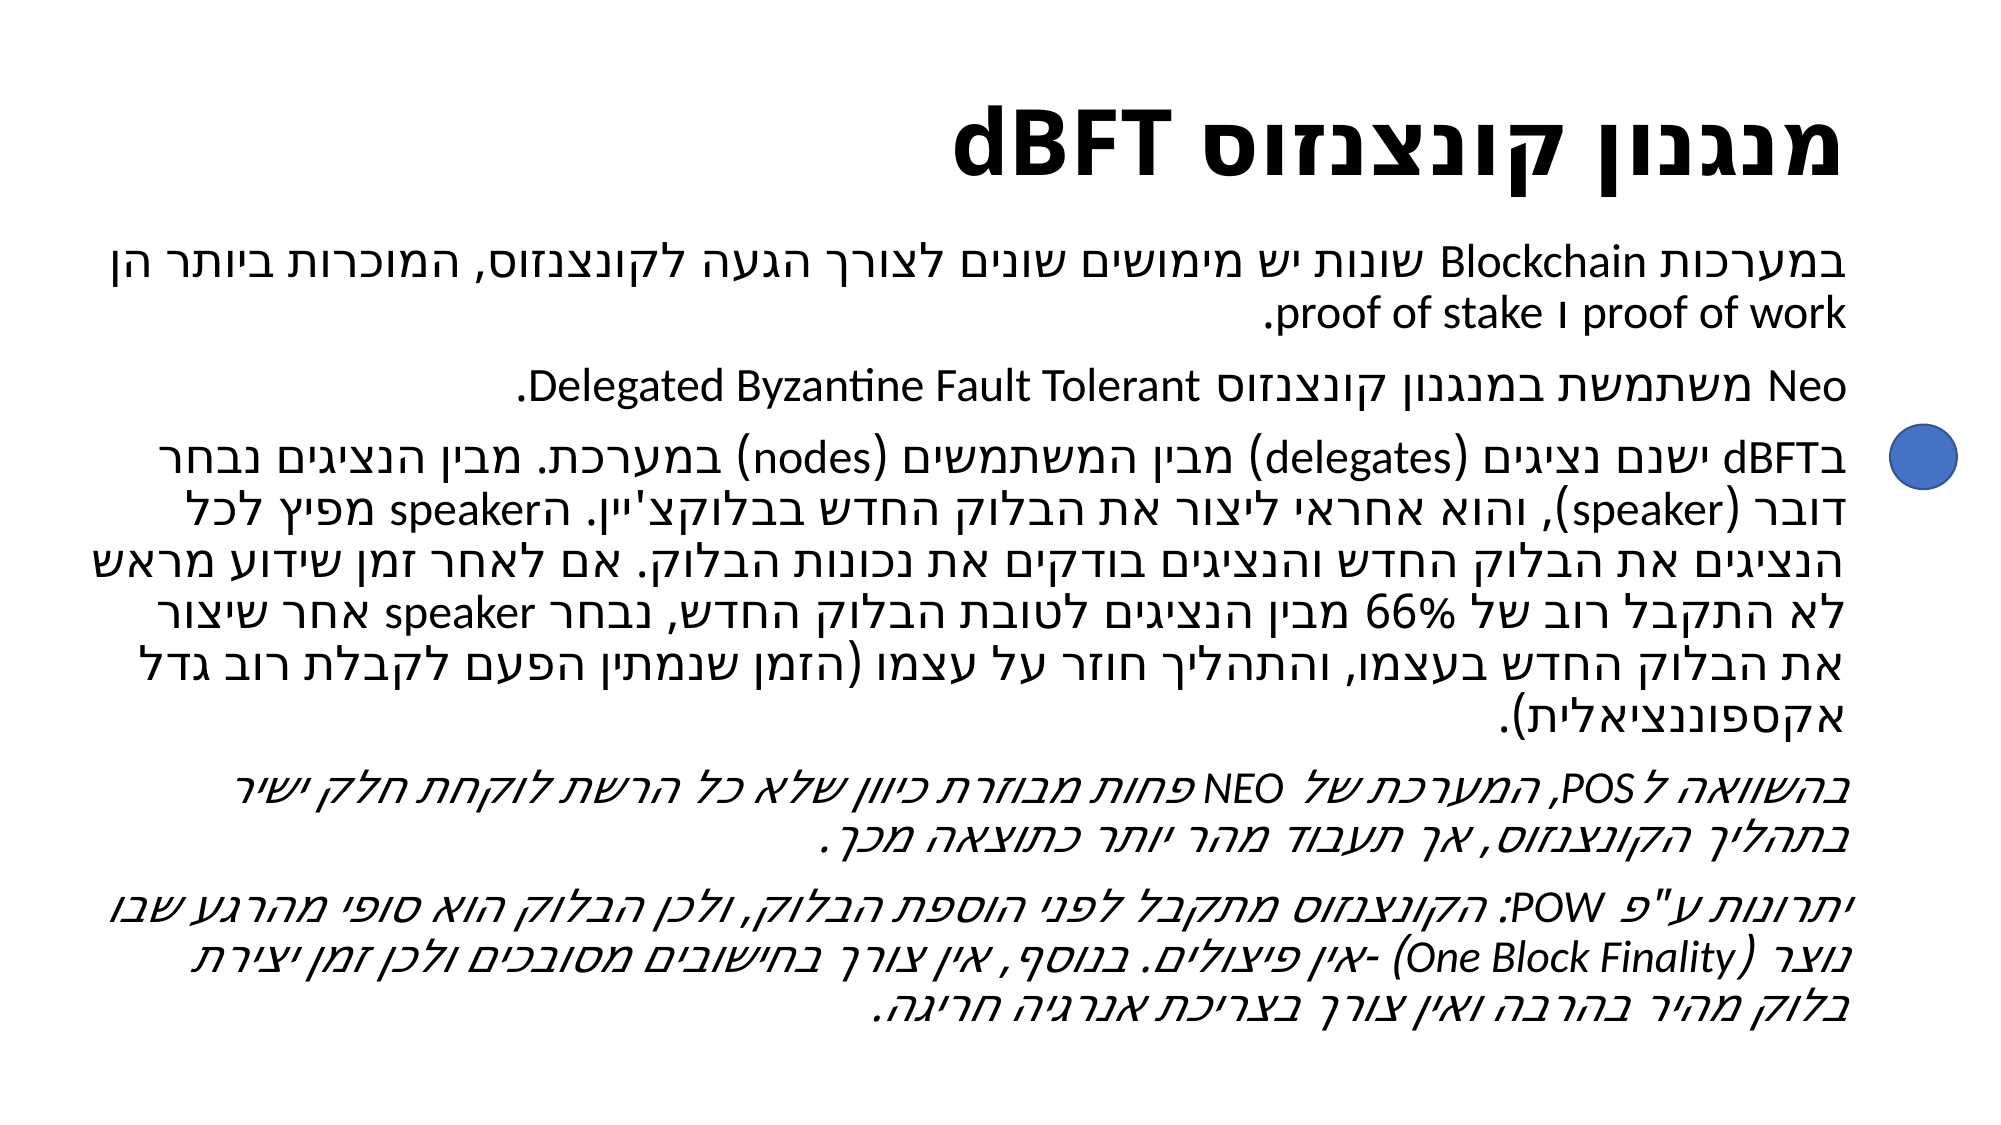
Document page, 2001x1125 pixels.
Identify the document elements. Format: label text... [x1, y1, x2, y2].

title מנגנון קונצנזוס dBFT [137, 36, 1863, 228]
list במערכות Blockchain שונות יש מימושים שונים לצורך הגעה לקונצנזוס, המוכרות ביותר הן proof of work ו proof of stake. Neo משתמשת במנגנון קונצנזוס Delegated Byzantine Fault Tolerant. בdBFT ישנם נציגים (delegates) מבין המשתמשים (nodes) במערכת. מבין הנציגים נבחר דובר (speaker), והוא אחראי ליצור את הבלוק החדש בבלוקצ'יין. הspeaker מפיץ לכל הנציגים את הבלוק החדש והנציגים בודקים את נכונות הבלוק. אם לאחר זמן שידוע מראש לא התקבל רוב של 66% מבין הנציגים לטובת הבלוק החדש, נבחר speaker אחר שיצור את הבלוק החדש בעצמו, והתהליך חוזר על עצמו (הזמן שנמתין הפעם לקבלת רוב גדל אקספוננציאלית). בהשוואה לPOS, המערכת של NEO פחות מבוזרת כיוון שלא כל הרשת לוקחת חלק ישיר בתהליך הקונצנזוס, אך תעבוד מהר יותר כתוצאה מכך. יתרונות ע"פ POW: הקונצנזוס מתקבל לפני הוספת הבלוק, ולכן הבלוק הוא סופי מהרגע שבו נוצר (One Block Finality) -אין פיצולים. בנוסף, אין צורך בחישובים מסובכים ולכן זמן יצירת בלוק מהיר בהרבה ואין צורך בצריכת אנרגיה חריגה. [73, 228, 1863, 1016]
text_box [1888, 423, 1958, 491]
